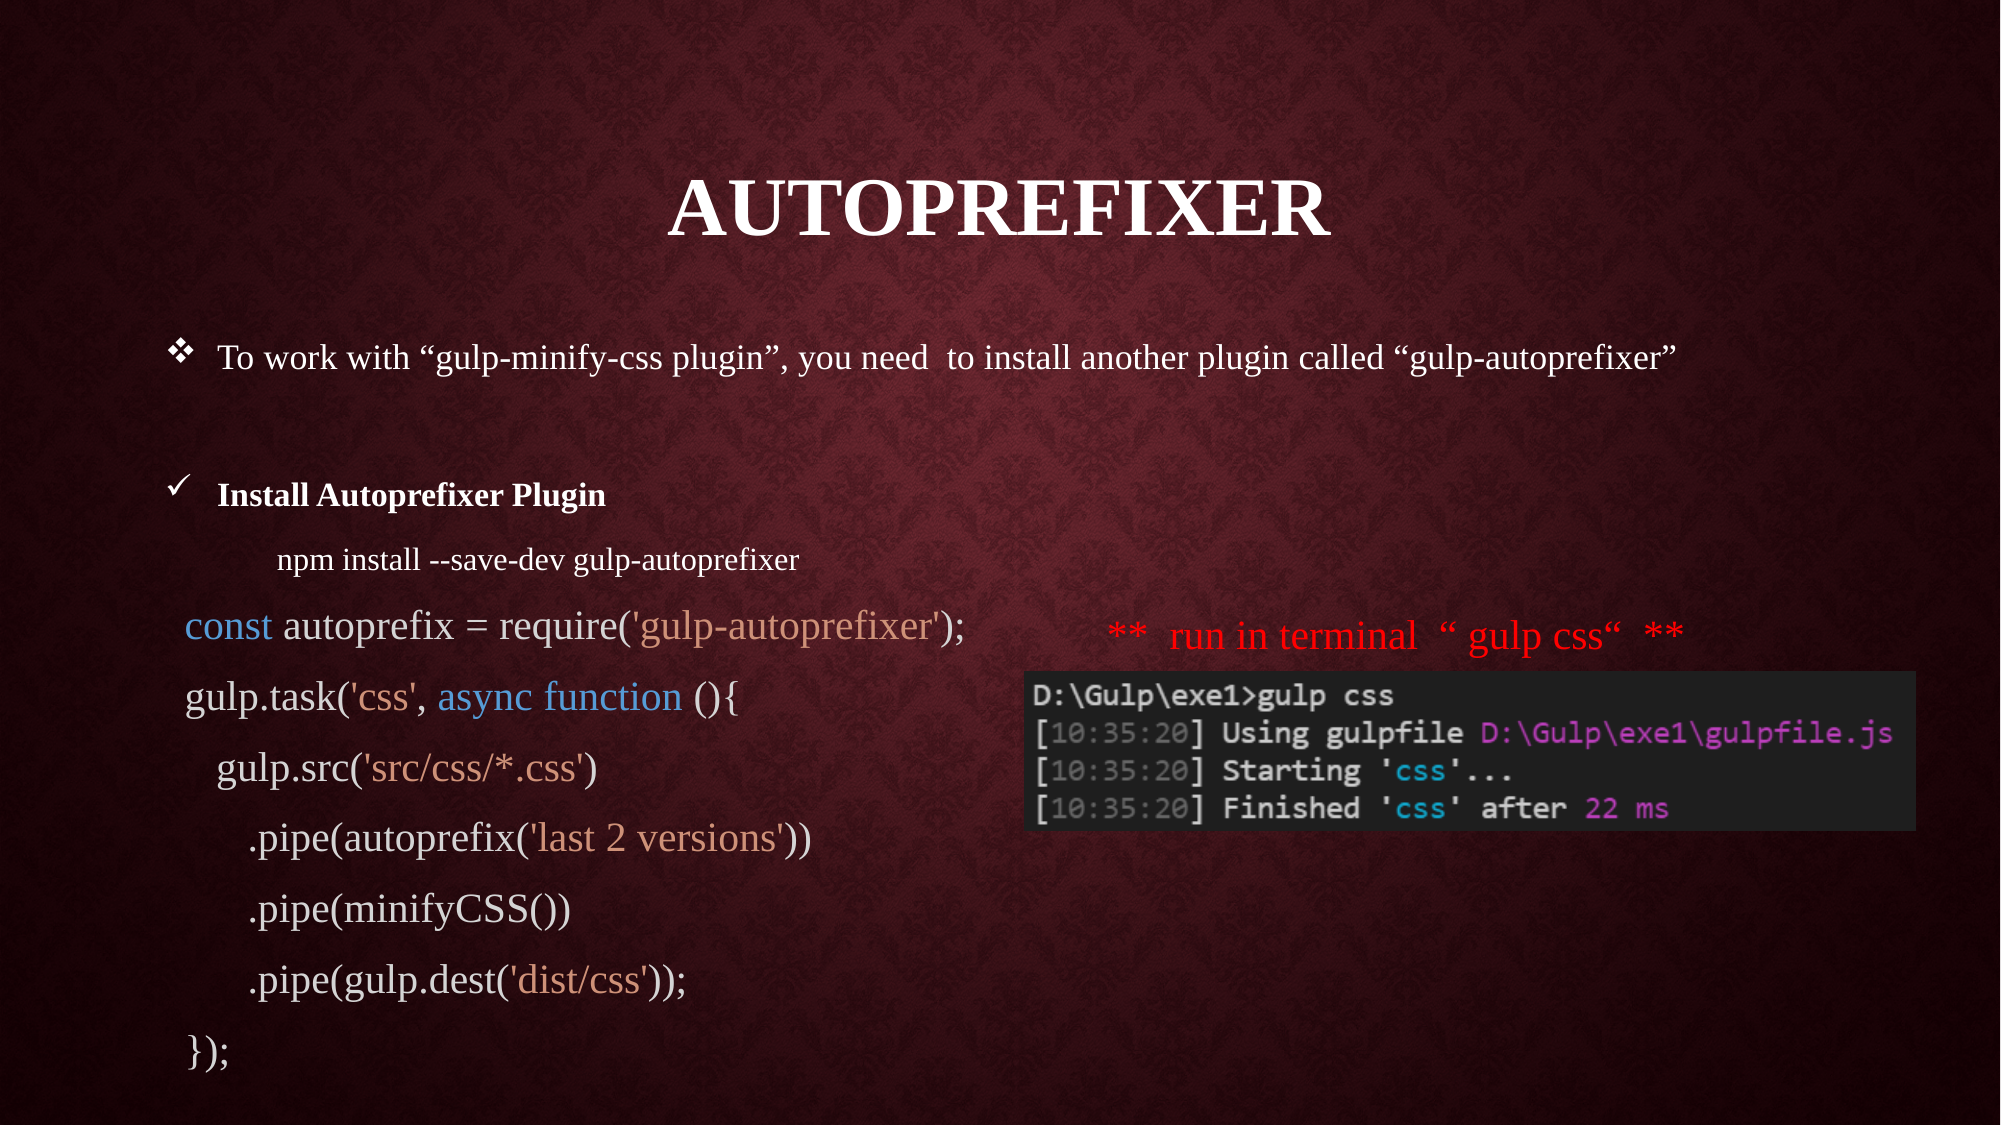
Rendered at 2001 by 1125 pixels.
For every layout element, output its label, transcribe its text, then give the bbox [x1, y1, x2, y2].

picture [1024, 670, 1916, 832]
list ** run in terminal “ gulp css“ ** [1091, 591, 1849, 670]
list const autoprefix = require('gulp-autoprefixer'); gulp.task('css', async function (){ gulp.src('src/css/*.css') .pipe(autoprefix('last 2 versions')) .pipe(minifyCSS()) .pipe(gulp.dest('dist/css')); }); [169, 591, 1000, 1064]
text_box To work with “gulp-minify-css plugin”, you need to install another plugin called “gulp-autoprefixer” Install Autoprefixer Plugin npm install --save-dev gulp-autoprefixer [149, 317, 1882, 591]
title autoprefixer [149, 99, 1849, 317]
